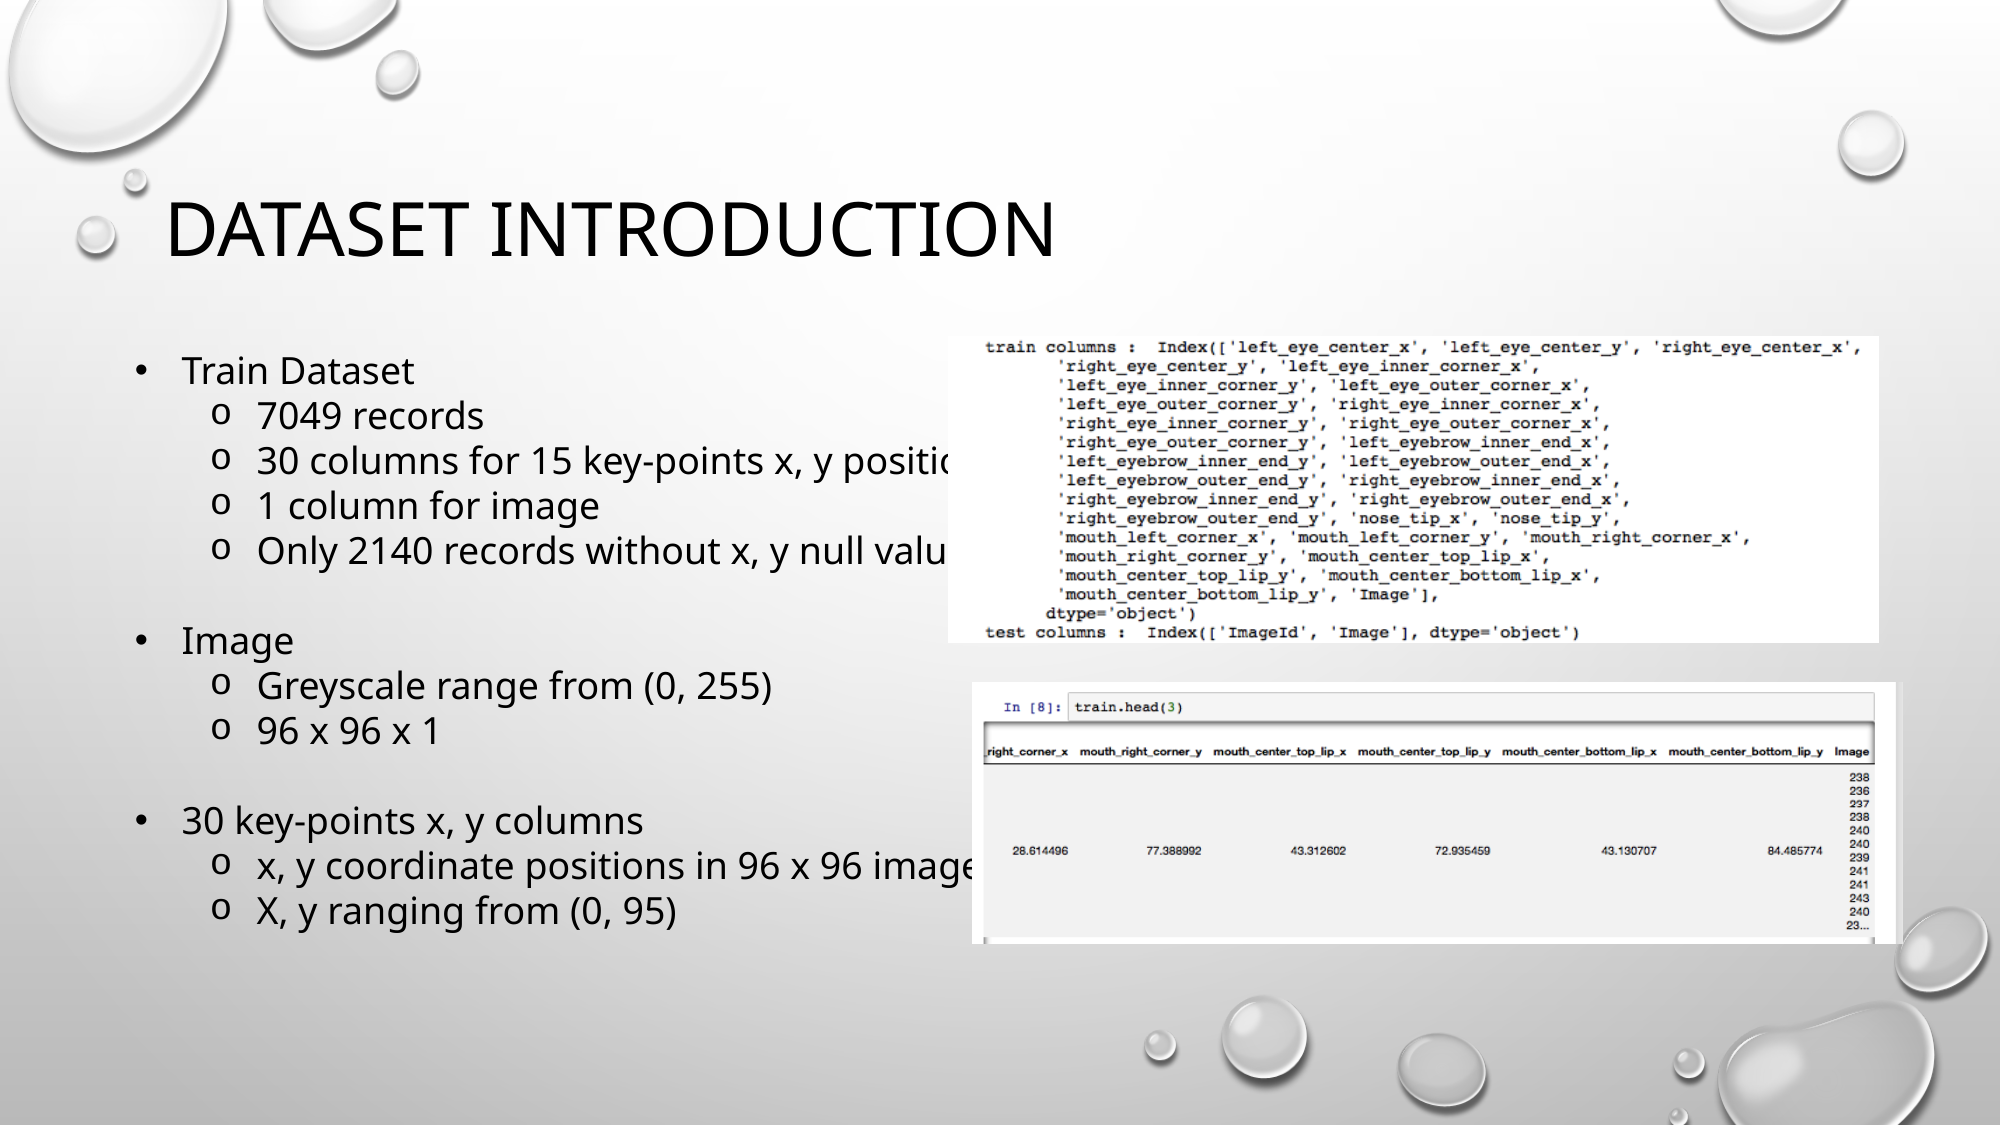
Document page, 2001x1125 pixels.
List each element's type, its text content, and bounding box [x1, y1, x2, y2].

picture [0, 0, 2000, 1125]
title Dataset introduction [149, 101, 1851, 339]
text_box Train Dataset 7049 records 30 columns for 15 key-points x, y positions 1 column for image Only 2140 records without x, y null value Image Greyscale range from (0, 255) 96 x 96 x 1 30 key-points x, y columns x, y coordinate positions in 96 x 96 image X, y ranging from (0, 95) [119, 339, 1079, 1120]
